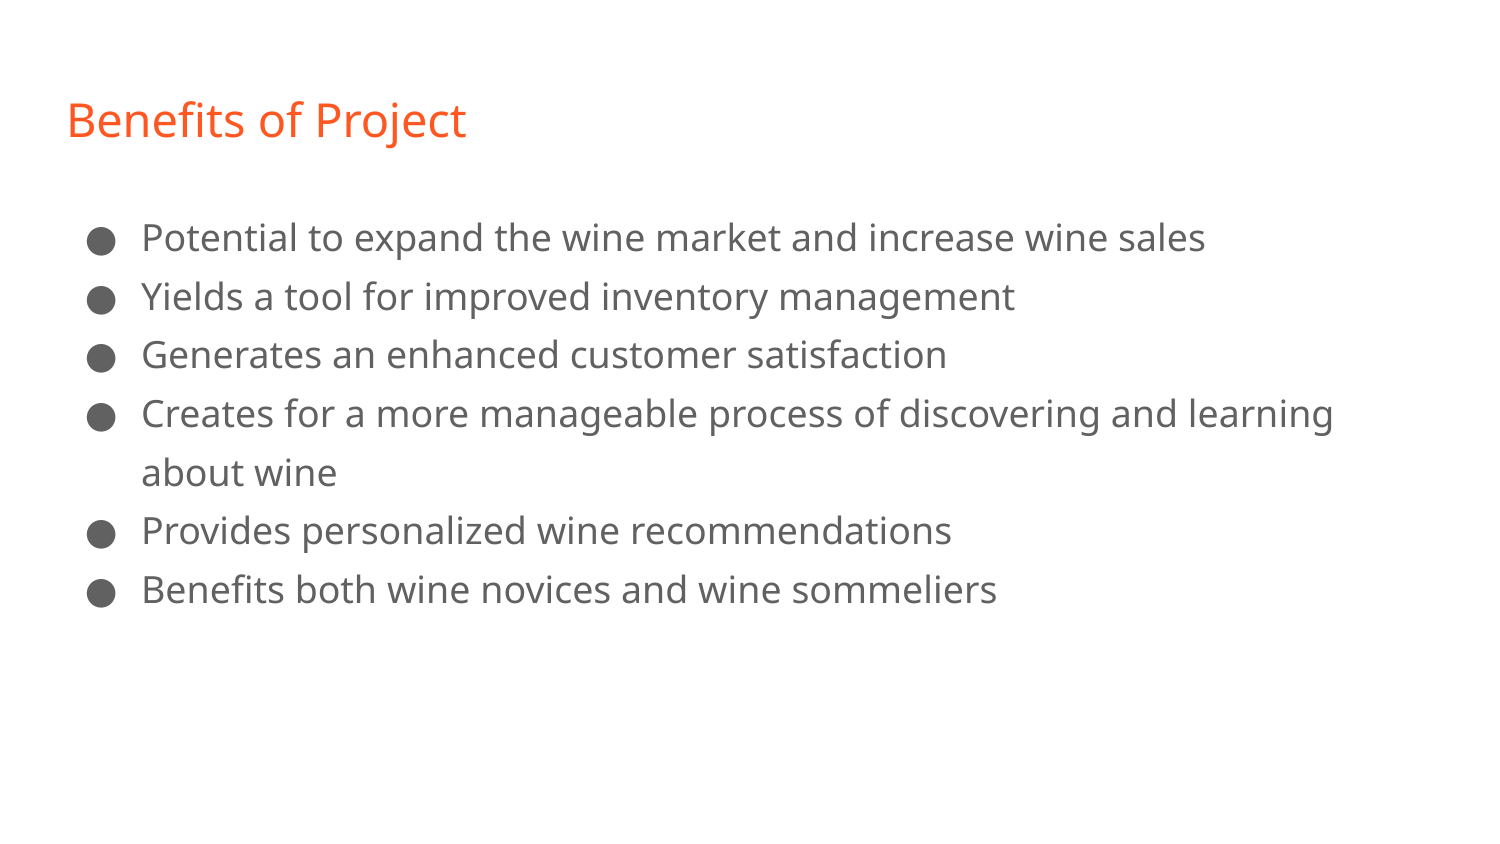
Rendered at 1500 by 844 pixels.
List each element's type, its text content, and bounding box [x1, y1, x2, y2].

list Potential to expand the wine market and increase wine sales Yields a tool for improved inventory management Generates an enhanced customer satisfaction Creates for a more manageable process of discovering and learning about wine Provides personalized wine recommendations Benefits both wine novices and wine sommeliers [51, 189, 1449, 750]
title Benefits of Project [51, 72, 1449, 167]
